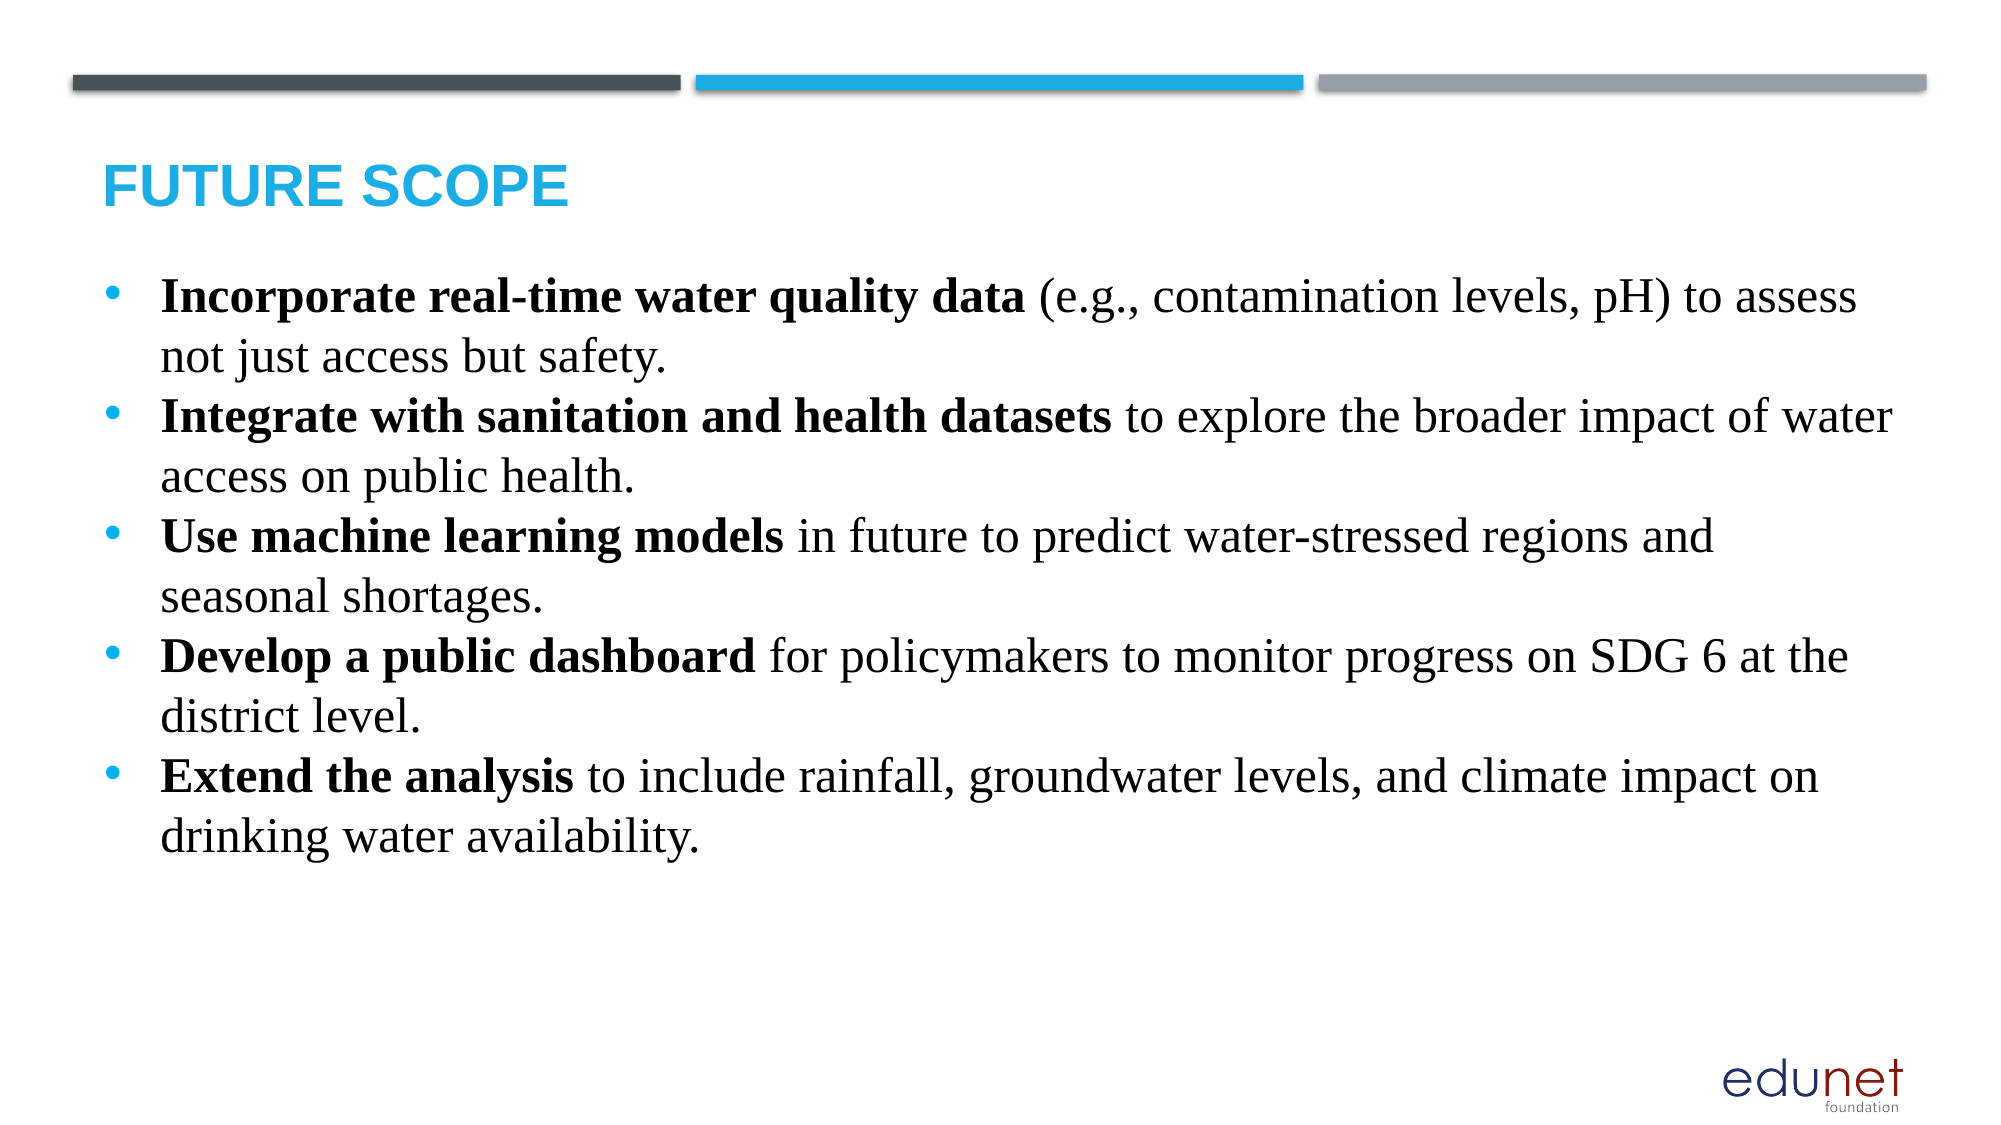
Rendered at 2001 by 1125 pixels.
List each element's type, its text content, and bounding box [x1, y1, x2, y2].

picture [1719, 1056, 1905, 1116]
text_box Incorporate real-time water quality data (e.g., contamination levels, pH) to assess not just access but safety. Integrate with sanitation and health datasets to explore the broader impact of water access on public health. Use machine learning models in future to predict water-stressed regions and seasonal shortages. Develop a public dashboard for policymakers to monitor progress on SDG 6 at the district level. Extend the analysis to include rainfall, groundwater levels, and climate impact on drinking water availability. [89, 254, 1911, 870]
text_box Future scope [87, 138, 1898, 226]
